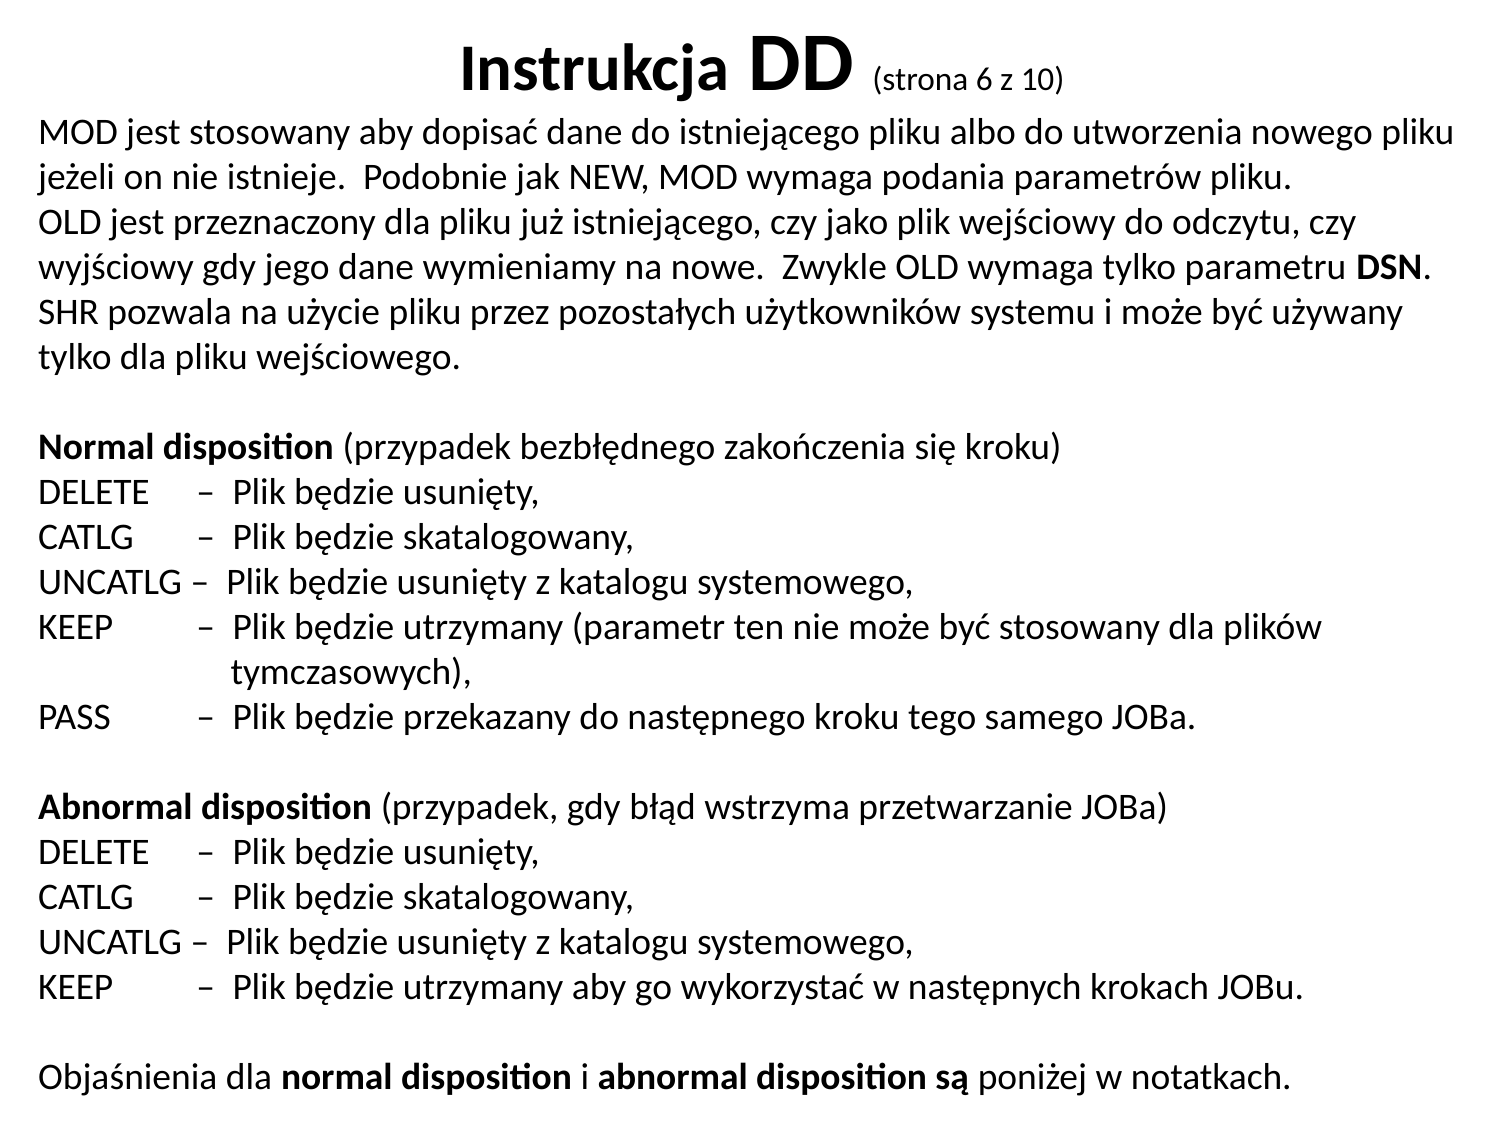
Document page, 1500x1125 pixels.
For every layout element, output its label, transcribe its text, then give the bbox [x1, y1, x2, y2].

text_box Instrukcja DD (strona 6 z 10) MOD jest stosowany aby dopisać dane do istniejącego pliku albo do utworzenia nowego pliku jeżeli on nie istnieje. Podobnie jak NEW, MOD wymaga podania parametrów pliku. OLD jest przeznaczony dla pliku już istniejącego, czy jako plik wejściowy do odczytu, czy wyjściowy gdy jego dane wymieniamy na nowe. Zwykle OLD wymaga tylko parametru DSN. SHR pozwala na użycie pliku przez pozostałych użytkowników systemu i może być używany tylko dla pliku wejściowego. Normal disposition (przypadek bezbłędnego zakończenia się kroku) DELETE – Plik będzie usunięty, CATLG – Plik będzie skatalogowany, UNCATLG – Plik będzie usunięty z katalogu systemowego, KEEP – Plik będzie utrzymany (parametr ten nie może być stosowany dla plików tymczasowych), PASS – Plik będzie przekazany do następnego kroku tego samego JOBa. Abnormal disposition (przypadek, gdy błąd wstrzyma przetwarzanie JOBa) DELETE – Plik będzie usunięty, CATLG – Plik będzie skatalogowany, UNCATLG – Plik będzie usunięty z katalogu systemowego, KEEP – Plik będzie utrzymany aby go wykorzystać w następnych krokach JOBu. Objaśnienia dla normal disposition i abnormal disposition są poniżej w notatkach. [23, 0, 1500, 1105]
